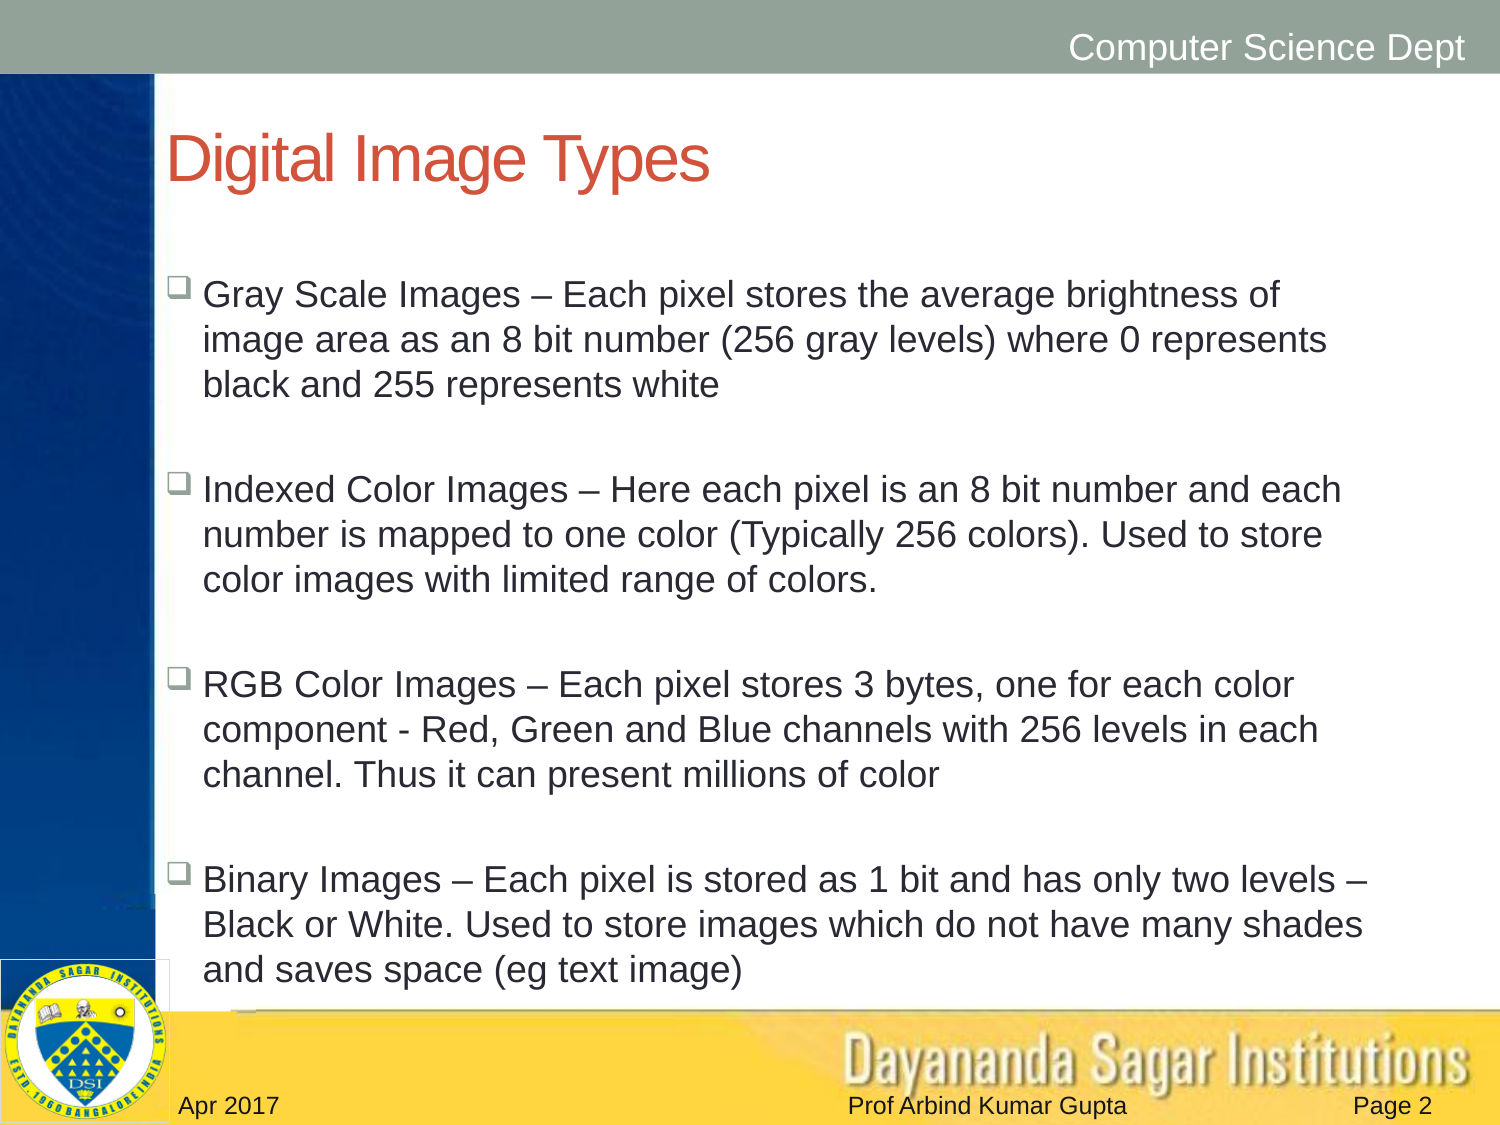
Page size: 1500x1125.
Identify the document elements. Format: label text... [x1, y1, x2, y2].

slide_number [163, 1077, 638, 1125]
footer Prof Arbind Kumar Gupta [650, 1077, 1326, 1125]
picture [1, 960, 169, 1122]
title Digital Image Types [150, 73, 1388, 237]
picture [0, 74, 1500, 1125]
slide_number Page 2 [1338, 1077, 1500, 1125]
list Gray Scale Images – Each pixel stores the average brightness of image area as an 8 bit number (256 gray levels) where 0 represents black and 255 represents white Indexed Color Images – Here each pixel is an 8 bit number and each number is mapped to one color (Typically 256 colors). Used to store color images with limited range of colors. RGB Color Images – Each pixel stores 3 bytes, one for each color component - Red, Green and Blue channels with 256 levels in each channel. Thus it can present millions of color Binary Images – Each pixel is stored as 1 bit and has only two levels – Black or White. Used to store images which do not have many shades and saves space (eg text image) [150, 262, 1388, 1009]
